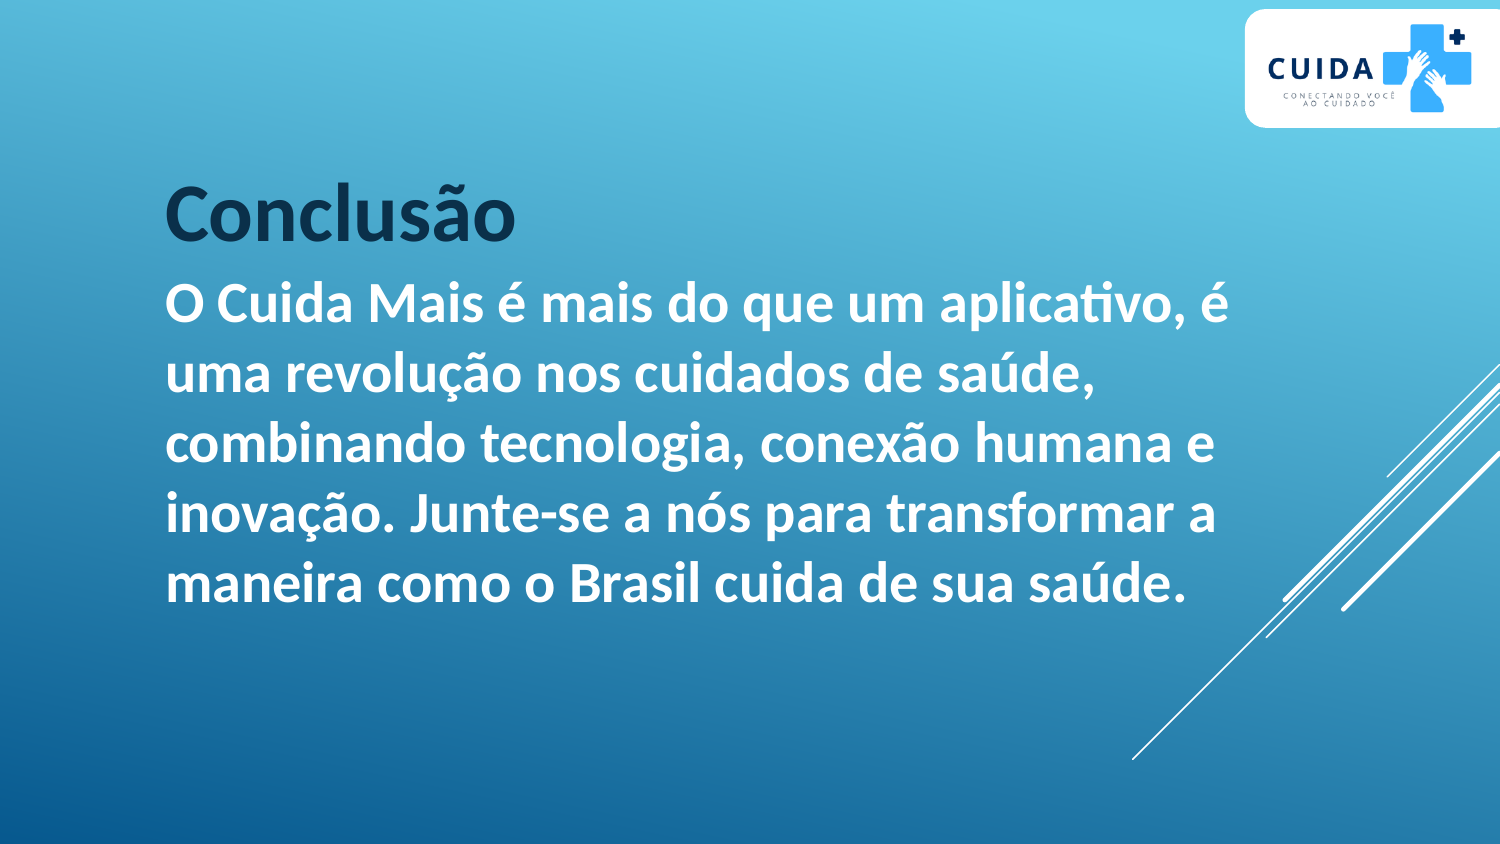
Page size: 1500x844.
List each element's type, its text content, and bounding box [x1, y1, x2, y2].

text_box Conclusão [149, 150, 1050, 256]
picture [1259, 19, 1482, 115]
text_box O Cuida Mais é mais do que um aplicativo, é uma revolução nos cuidados de saúde, combinando tecnologia, conexão humana e inovação. Junte-se a nós para transformar a maneira como o Brasil cuida de sua saúde. [149, 256, 1350, 622]
text_box [1244, 9, 1500, 128]
